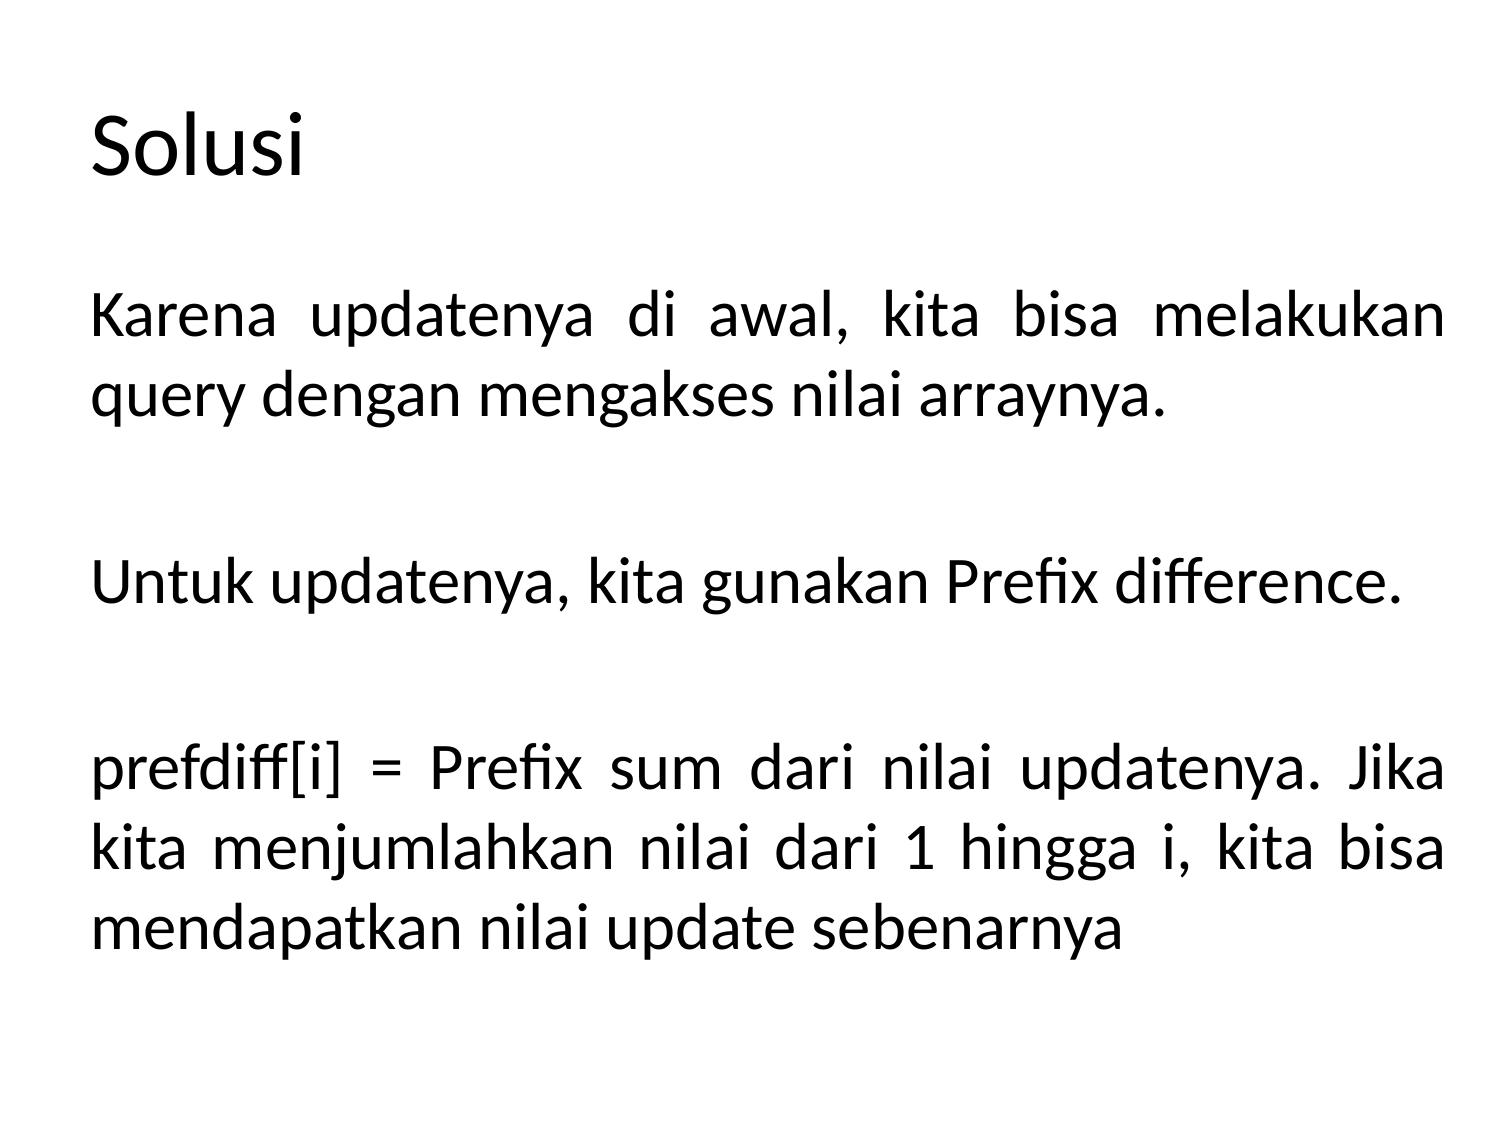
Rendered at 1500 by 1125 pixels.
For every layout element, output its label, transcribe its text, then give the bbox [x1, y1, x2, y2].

list Karena updatenya di awal, kita bisa melakukan query dengan mengakses nilai arraynya. Untuk updatenya, kita gunakan Prefix difference. prefdiff[i] = Prefix sum dari nilai updatenya. Jika kita menjumlahkan nilai dari 1 hingga i, kita bisa mendapatkan nilai update sebenarnya [75, 262, 1463, 1005]
title Solusi [75, 45, 1425, 233]
